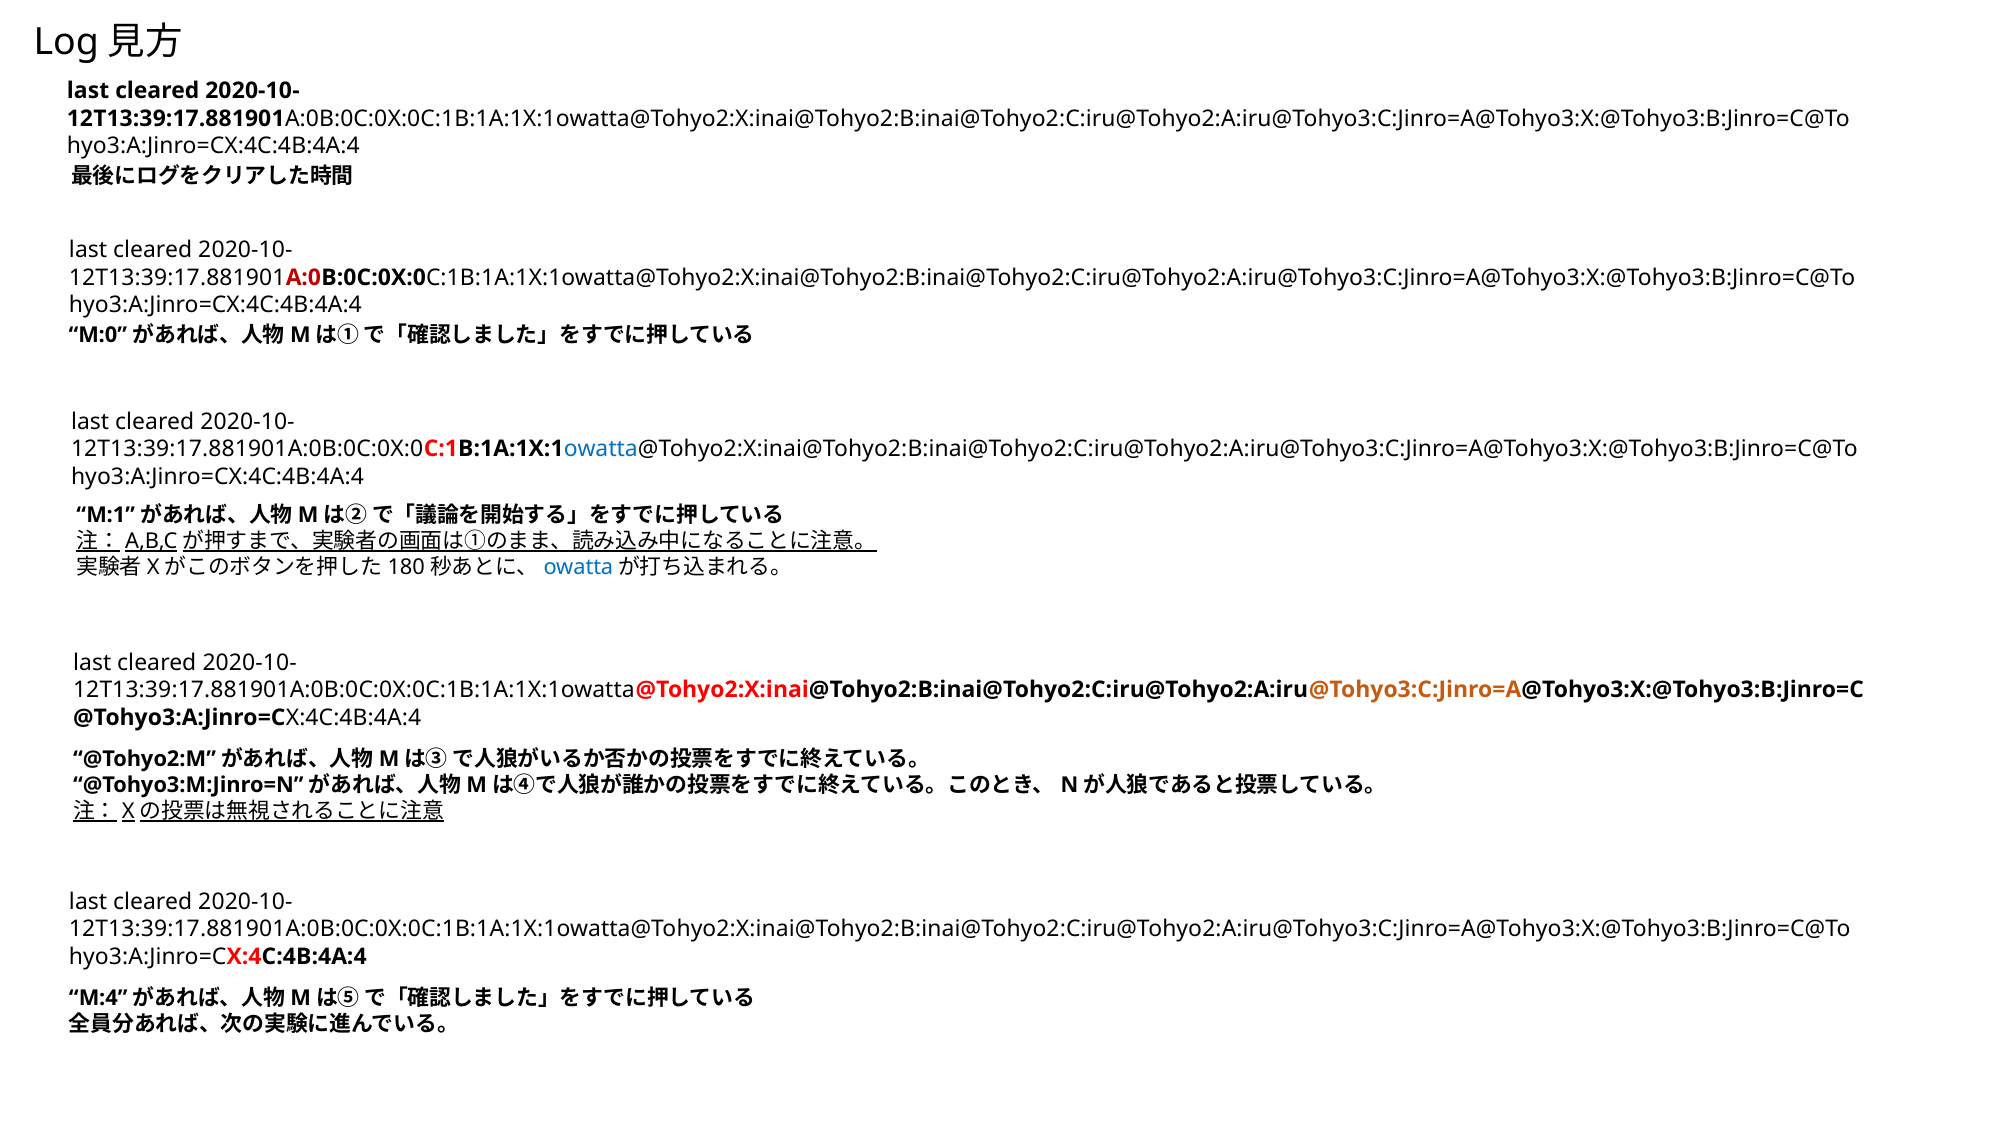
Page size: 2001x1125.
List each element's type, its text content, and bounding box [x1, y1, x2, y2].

text_box Log見方 [18, 9, 198, 70]
text_box “M:4”があれば、人物Mは⑤ で「確認しました」をすでに押している 全員分あれば、次の実験に進んでいる。 [54, 975, 1680, 1044]
text_box last cleared 2020-10-12T13:39:17.881901A:0B:0C:0X:0C:1B:1A:1X:1owatta@Tohyo2:X:inai@Tohyo2:B:inai@Tohyo2:C:iru@Tohyo2:A:iru@Tohyo3:C:Jinro=A@Tohyo3:X:@Tohyo3:B:Jinro=C@Tohyo3:A:Jinro=CX:4C:4B:4A:4 [54, 227, 1877, 325]
text_box “M:1”があれば、人物Mは② で「議論を開始する」をすでに押している 注：A,B,Cが押すまで、実験者の画面は①のまま、読み込み中になることに注意。 実験者Xがこのボタンを押した180秒あとに、owattaが打ち込まれる。 [61, 492, 893, 587]
text_box 最後にログをクリアした時間 [56, 154, 369, 196]
text_box last cleared 2020-10-12T13:39:17.881901A:0B:0C:0X:0C:1B:1A:1X:1owatta@Tohyo2:X:inai@Tohyo2:B:inai@Tohyo2:C:iru@Tohyo2:A:iru@Tohyo3:C:Jinro=A@Tohyo3:X:@Tohyo3:B:Jinro=C@Tohyo3:A:Jinro=CX:4C:4B:4A:4 [54, 879, 1877, 977]
text_box last cleared 2020-10-12T13:39:17.881901A:0B:0C:0X:0C:1B:1A:1X:1owatta@Tohyo2:X:inai@Tohyo2:B:inai@Tohyo2:C:iru@Tohyo2:A:iru@Tohyo3:C:Jinro=A@Tohyo3:X:@Tohyo3:B:Jinro=C@Tohyo3:A:Jinro=CX:4C:4B:4A:4 [58, 639, 1882, 738]
text_box “@Tohyo2:M”があれば、人物Mは③ で人狼がいるか否かの投票をすでに終えている。 “@Tohyo3:M:Jinro=N”があれば、人物Mは④で人狼が誰かの投票をすでに終えている。このとき、Nが人狼であると投票している。 注：Xの投票は無視されることに注意 [58, 736, 1684, 831]
text_box last cleared 2020-10-12T13:39:17.881901A:0B:0C:0X:0C:1B:1A:1X:1owatta@Tohyo2:X:inai@Tohyo2:B:inai@Tohyo2:C:iru@Tohyo2:A:iru@Tohyo3:C:Jinro=A@Tohyo3:X:@Tohyo3:B:Jinro=C@Tohyo3:A:Jinro=CX:4C:4B:4A:4 [52, 68, 1875, 166]
text_box last cleared 2020-10-12T13:39:17.881901A:0B:0C:0X:0C:1B:1A:1X:1owatta@Tohyo2:X:inai@Tohyo2:B:inai@Tohyo2:C:iru@Tohyo2:A:iru@Tohyo3:C:Jinro=A@Tohyo3:X:@Tohyo3:B:Jinro=C@Tohyo3:A:Jinro=CX:4C:4B:4A:4 [56, 398, 1880, 496]
text_box “M:0”があれば、人物Mは① で「確認しました」をすでに押している [53, 313, 770, 355]
